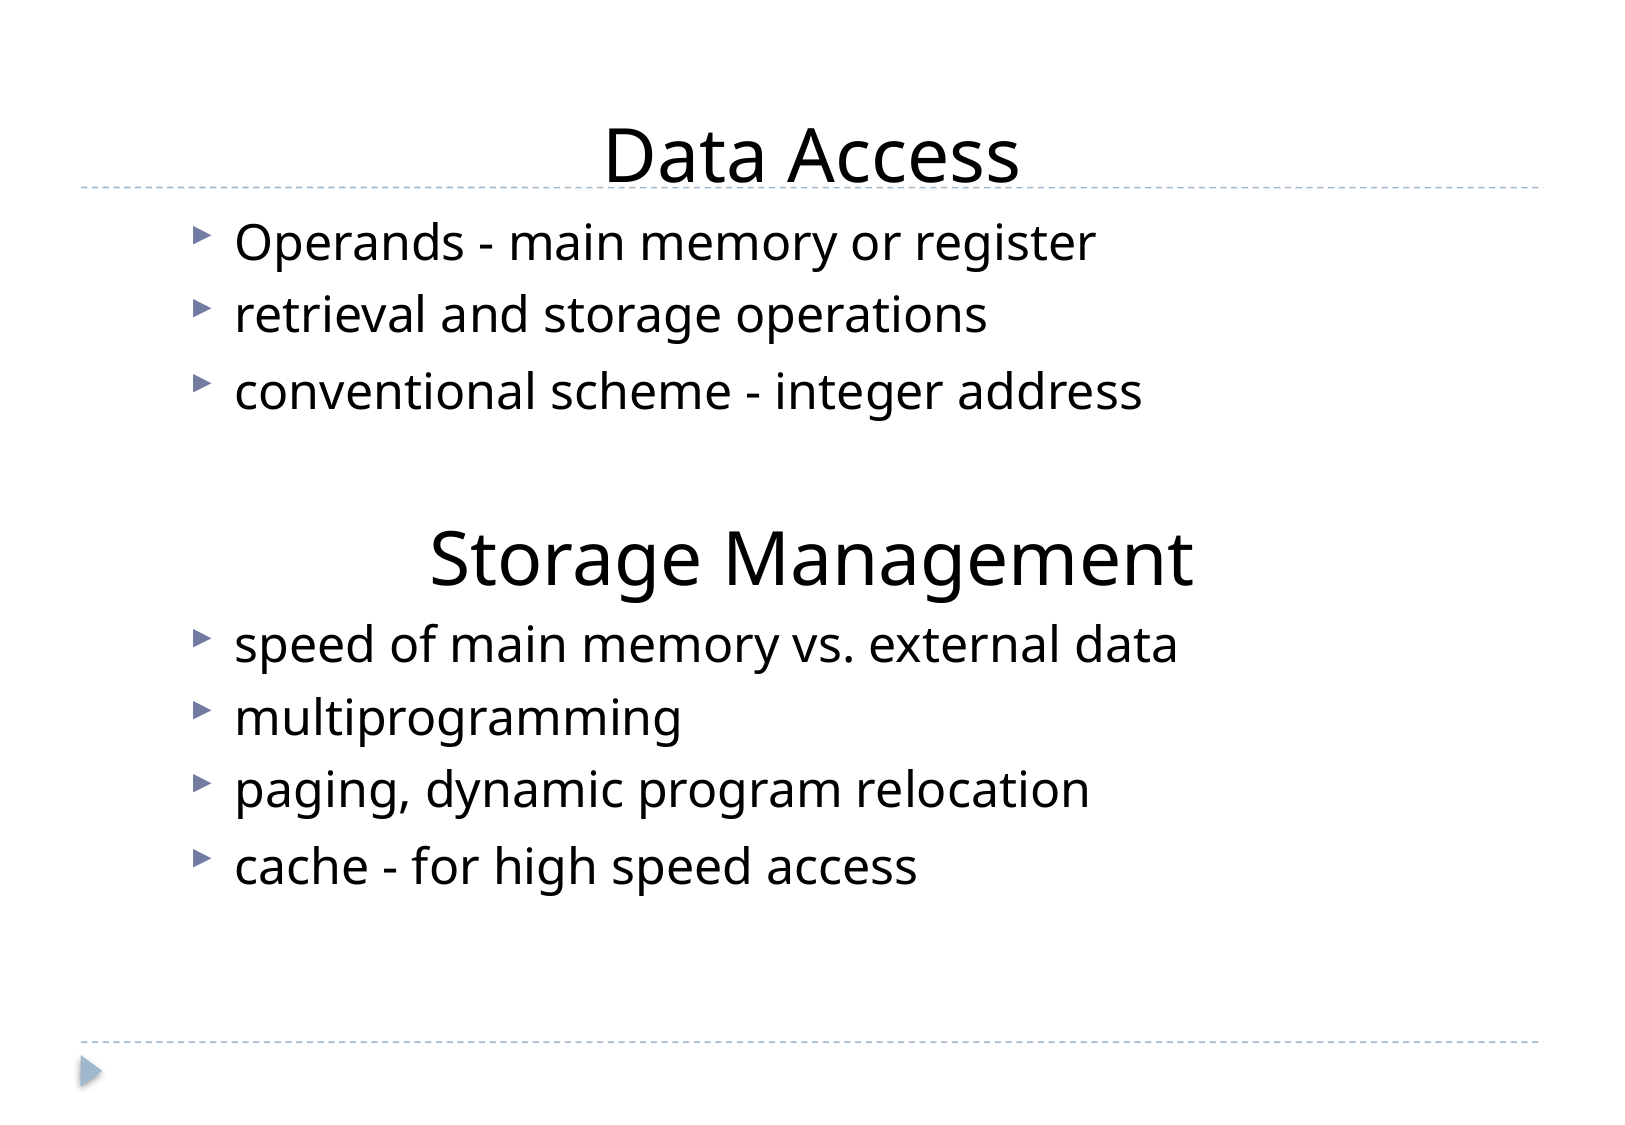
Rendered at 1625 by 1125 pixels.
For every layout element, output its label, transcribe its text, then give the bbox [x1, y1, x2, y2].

list Data Access Operands - main memory or register retrieval and storage operations conventional scheme - integer address Storage Management speed of main memory vs. external data multiprogramming paging, dynamic program relocation cache - for high speed access [174, 99, 1450, 1000]
